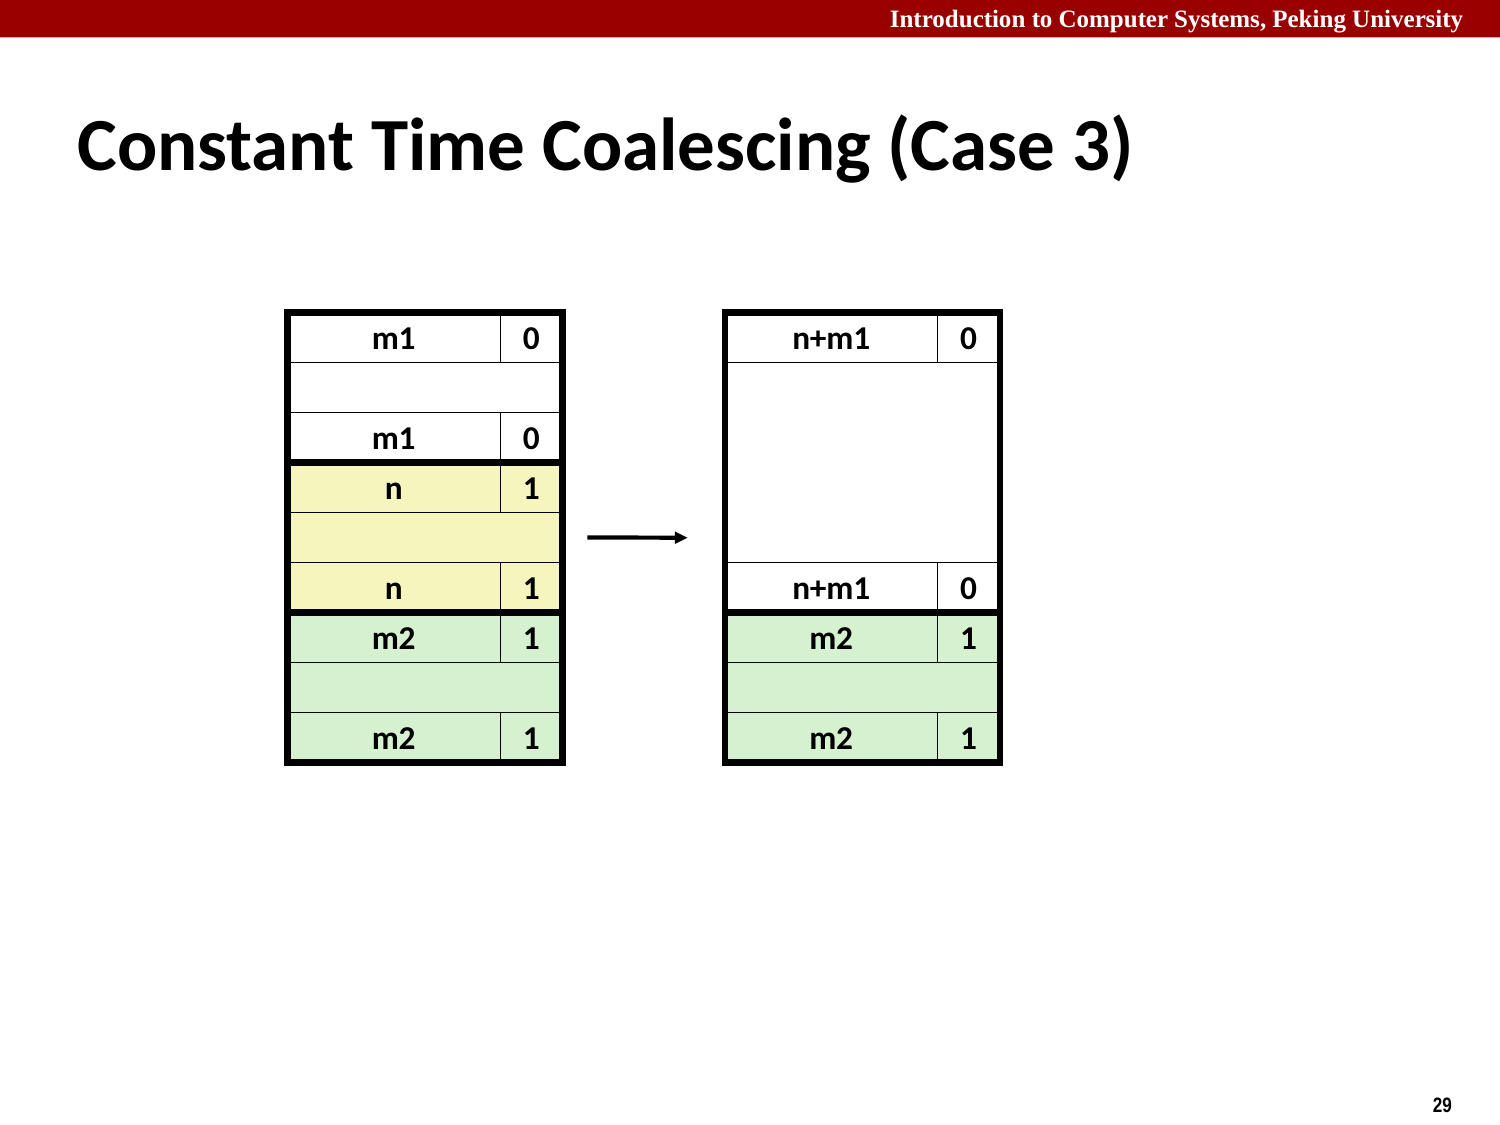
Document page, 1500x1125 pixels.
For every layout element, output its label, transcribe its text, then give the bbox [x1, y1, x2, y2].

text_box [725, 613, 1000, 763]
text_box [287, 462, 563, 612]
title Constant Time Coalescing (Case 3) [62, 93, 1438, 188]
text_box [587, 531, 688, 544]
text_box [287, 612, 563, 763]
text_box [725, 312, 1000, 613]
text_box [287, 312, 563, 462]
